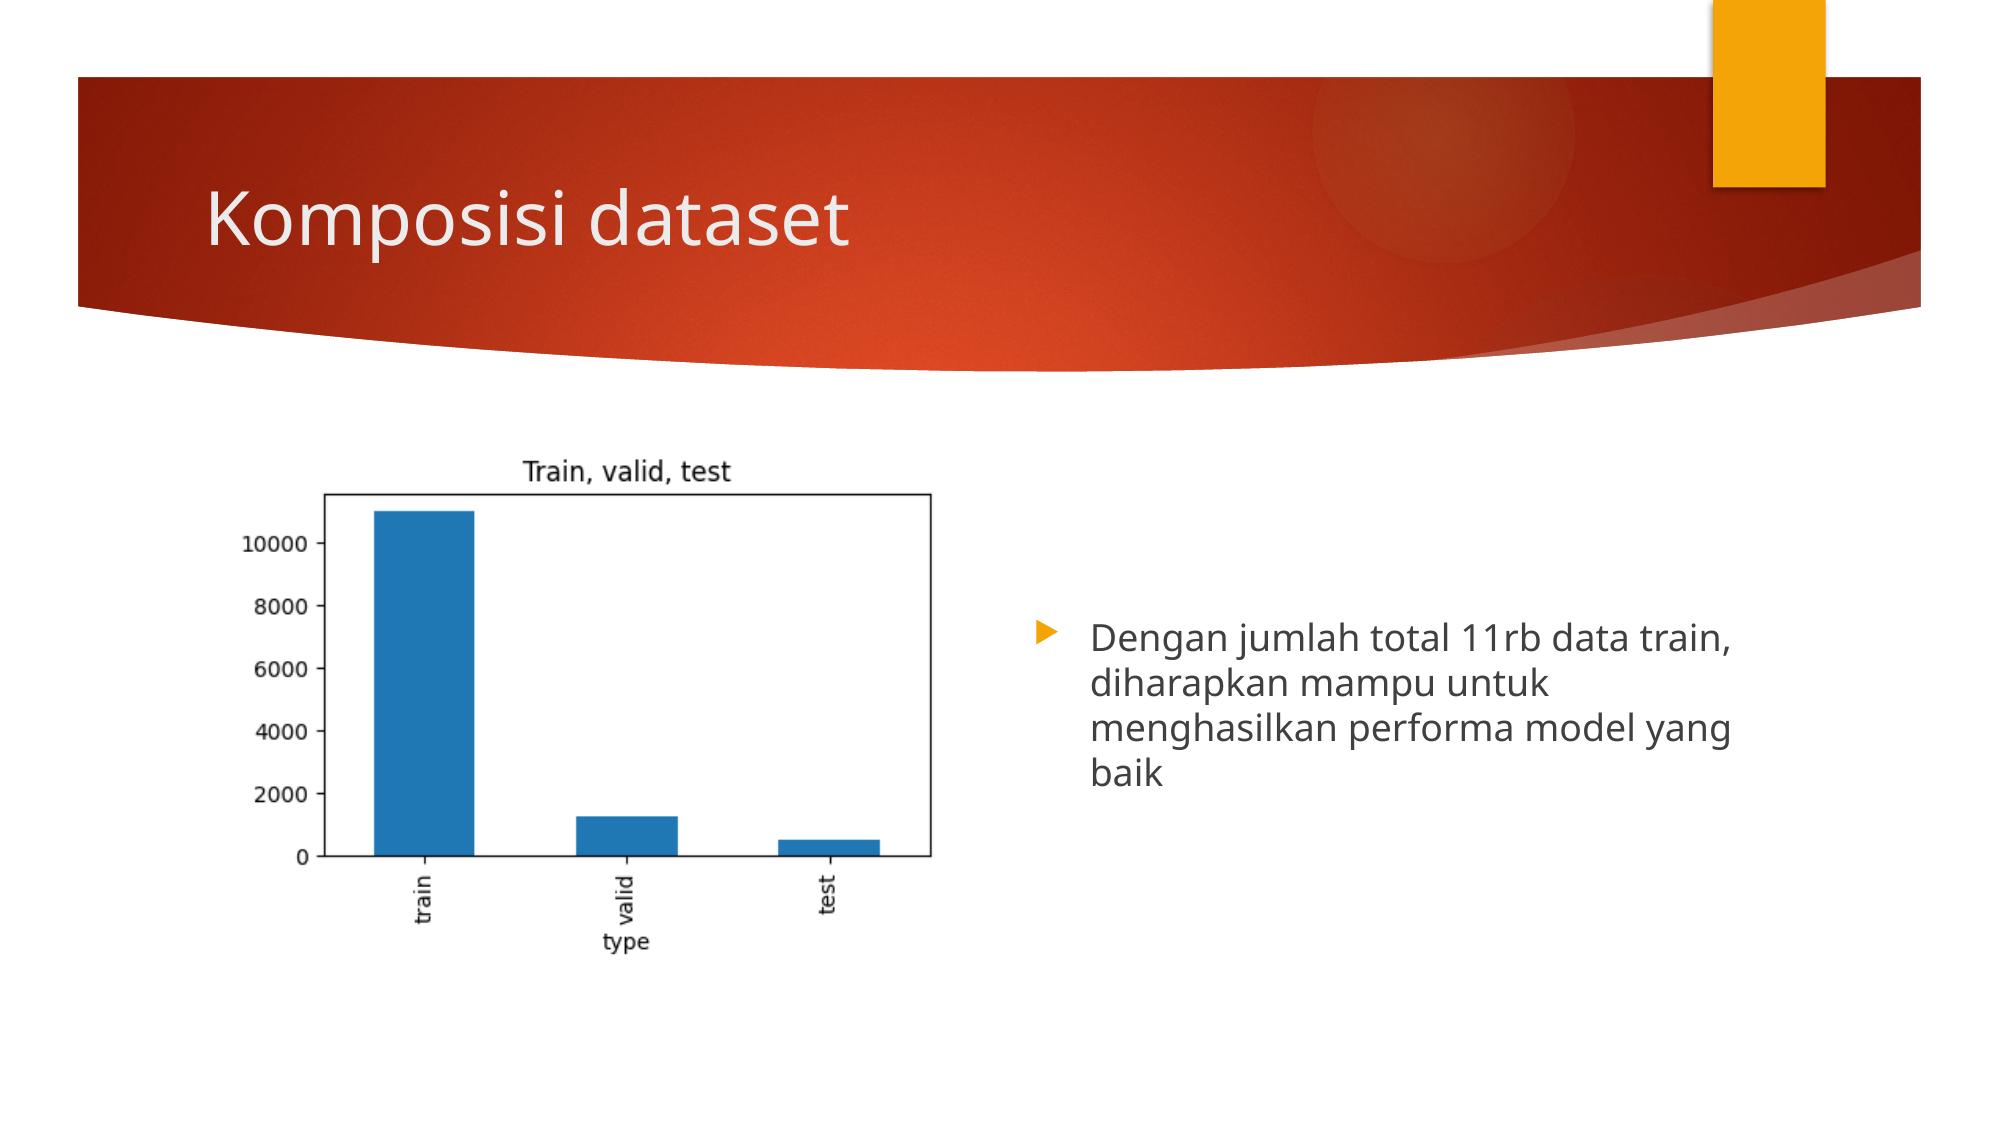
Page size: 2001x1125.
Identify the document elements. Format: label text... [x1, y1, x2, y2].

title Komposisi dataset [189, 155, 1627, 275]
list Dengan jumlah total 11rb data train, diharapkan mampu untuk menghasilkan performa model yang baik [1018, 427, 1810, 982]
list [224, 444, 946, 970]
